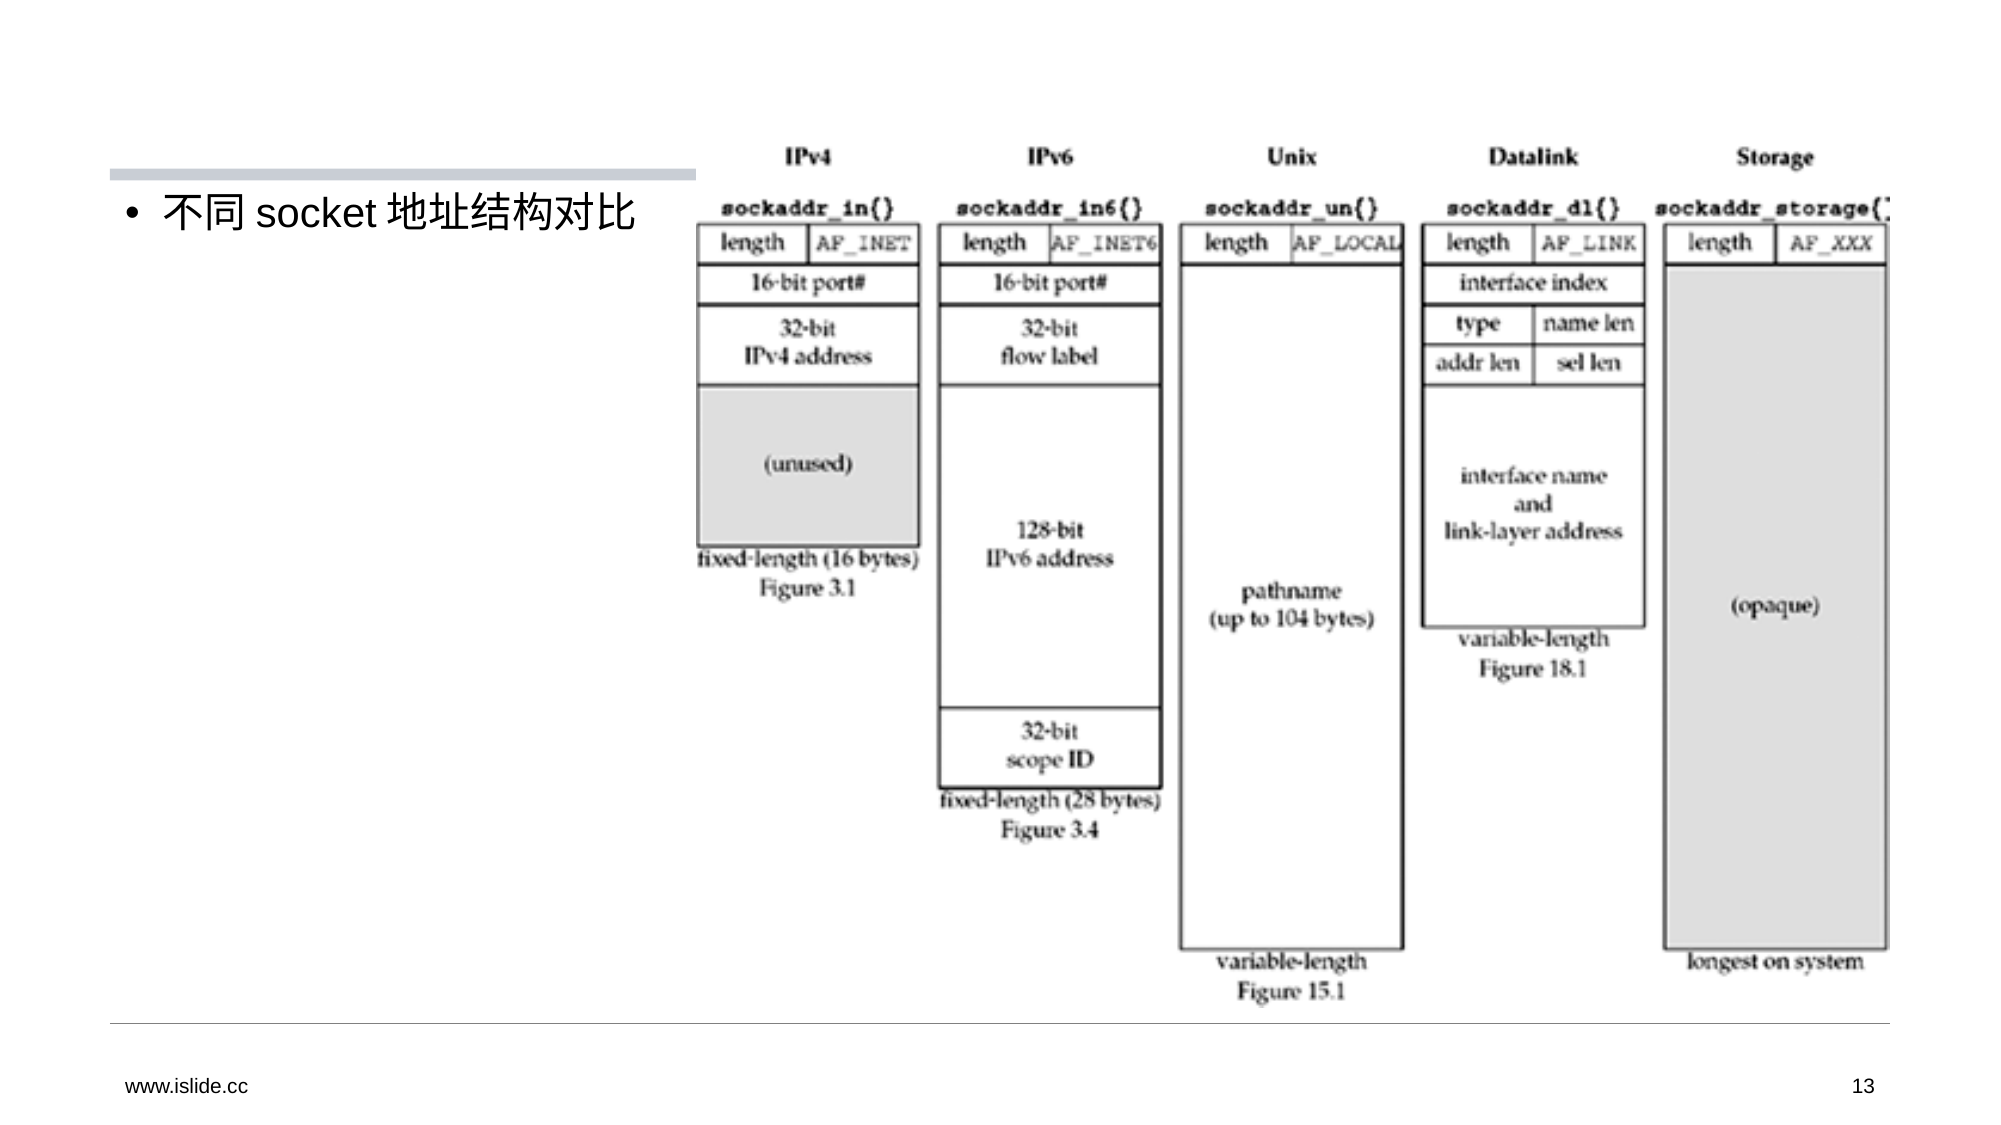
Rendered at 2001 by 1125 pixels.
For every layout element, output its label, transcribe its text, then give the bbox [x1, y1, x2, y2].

picture [696, 138, 1890, 1008]
list 不同socket地址结构对比 [109, 184, 696, 1008]
slide_number 13 [1412, 1068, 1890, 1103]
footer www.islide.cc [109, 1068, 790, 1103]
